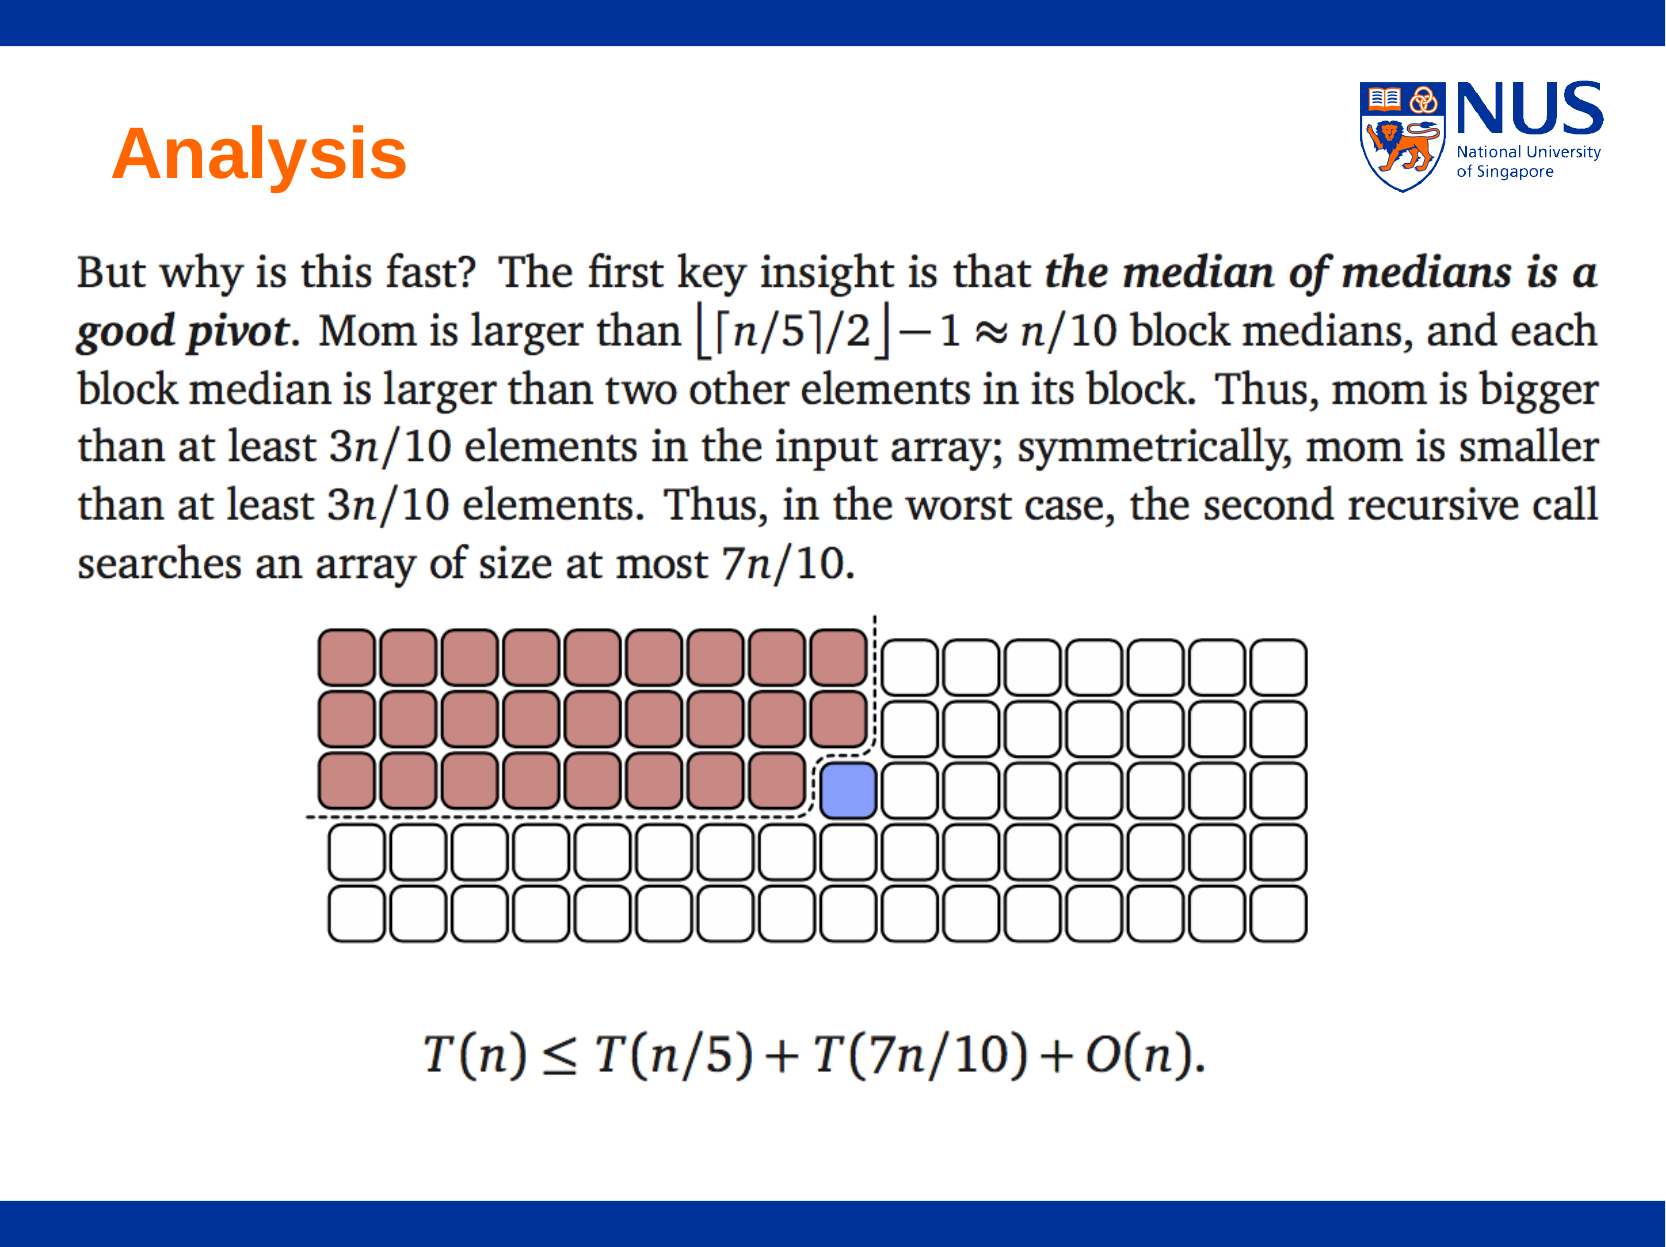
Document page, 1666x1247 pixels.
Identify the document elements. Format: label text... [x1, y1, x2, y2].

picture [1350, 70, 1615, 201]
text_box Analysis [95, 98, 1283, 222]
picture [69, 222, 1621, 971]
picture [399, 992, 1229, 1111]
